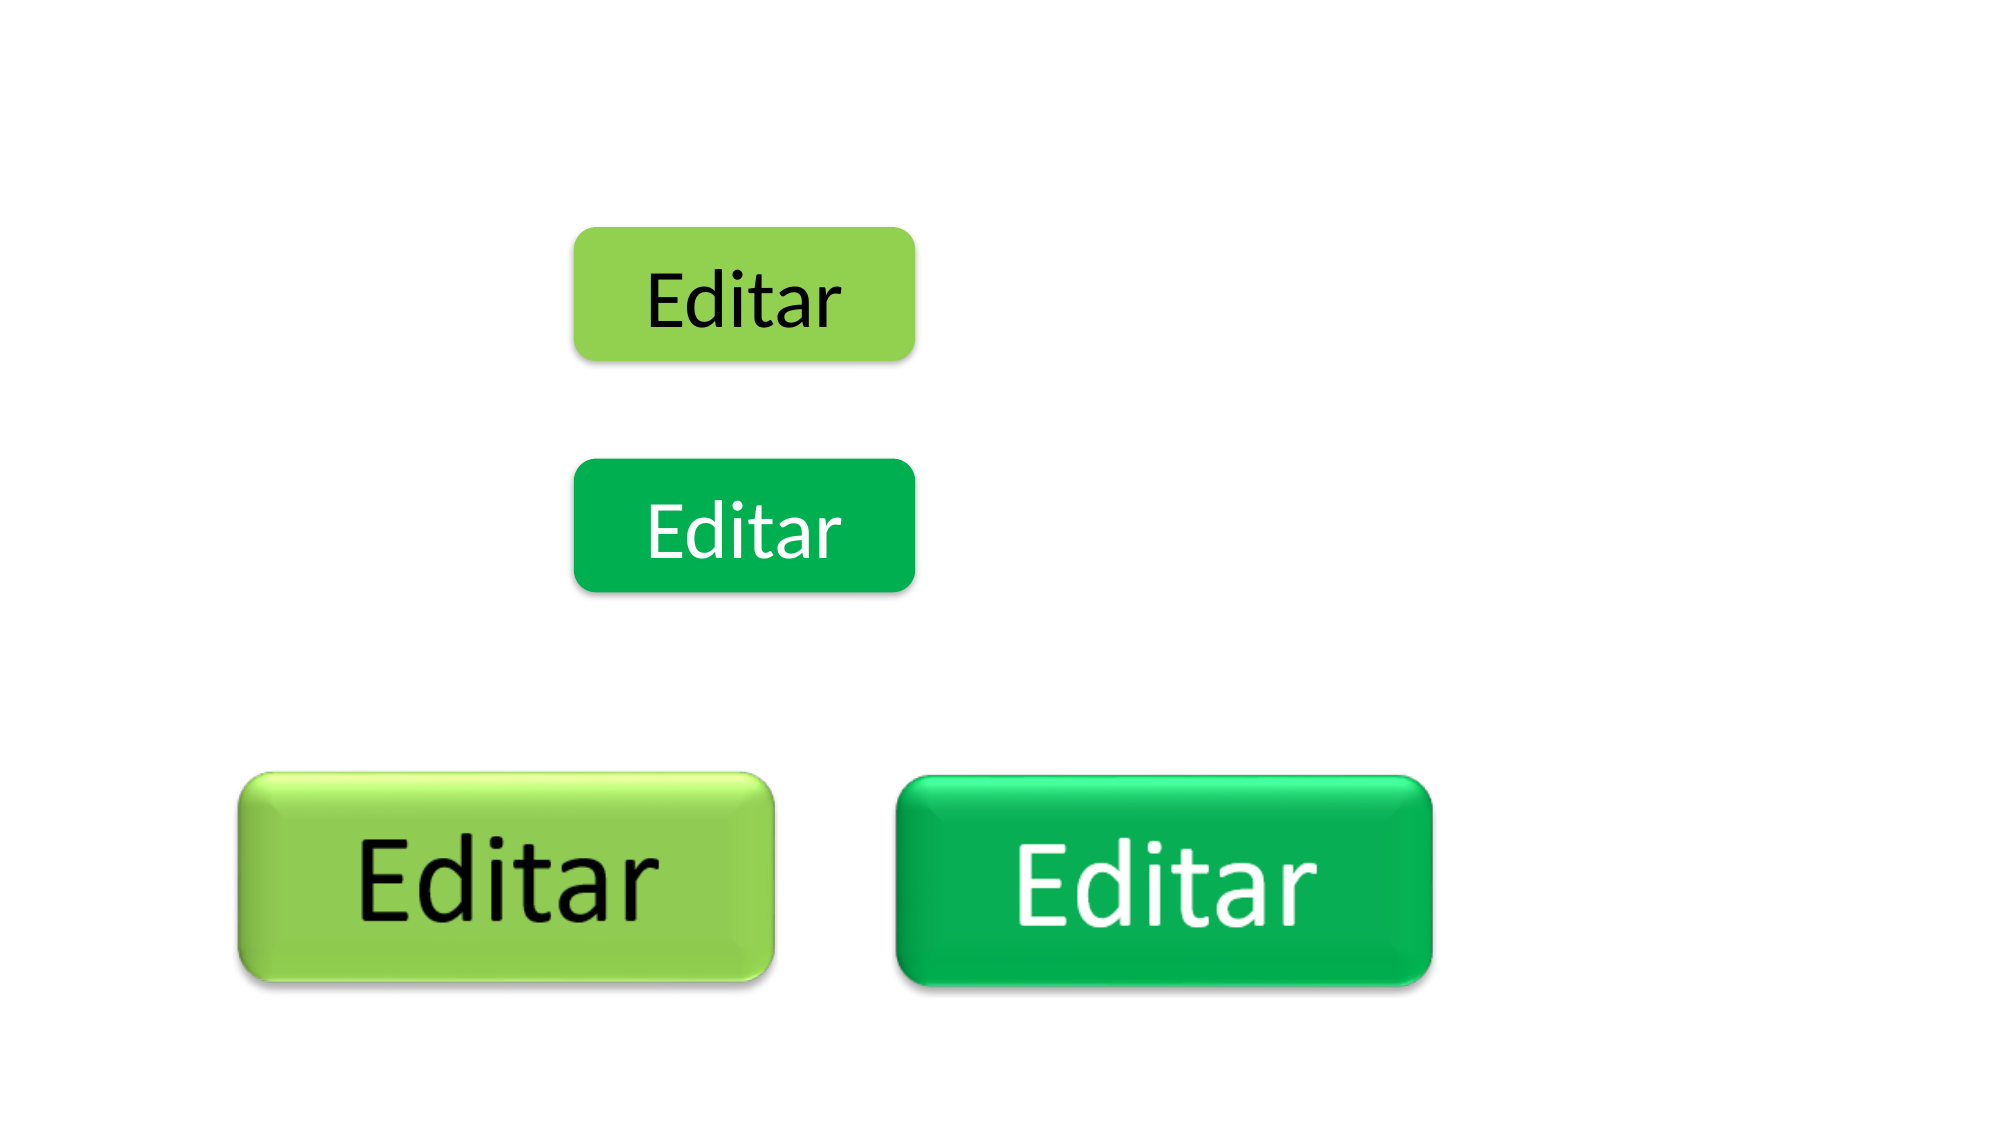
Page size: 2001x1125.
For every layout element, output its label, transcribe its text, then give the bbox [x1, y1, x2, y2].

text_box Editar [572, 226, 917, 362]
text_box Editar [572, 457, 917, 594]
picture [232, 765, 779, 998]
picture [891, 765, 1437, 998]
